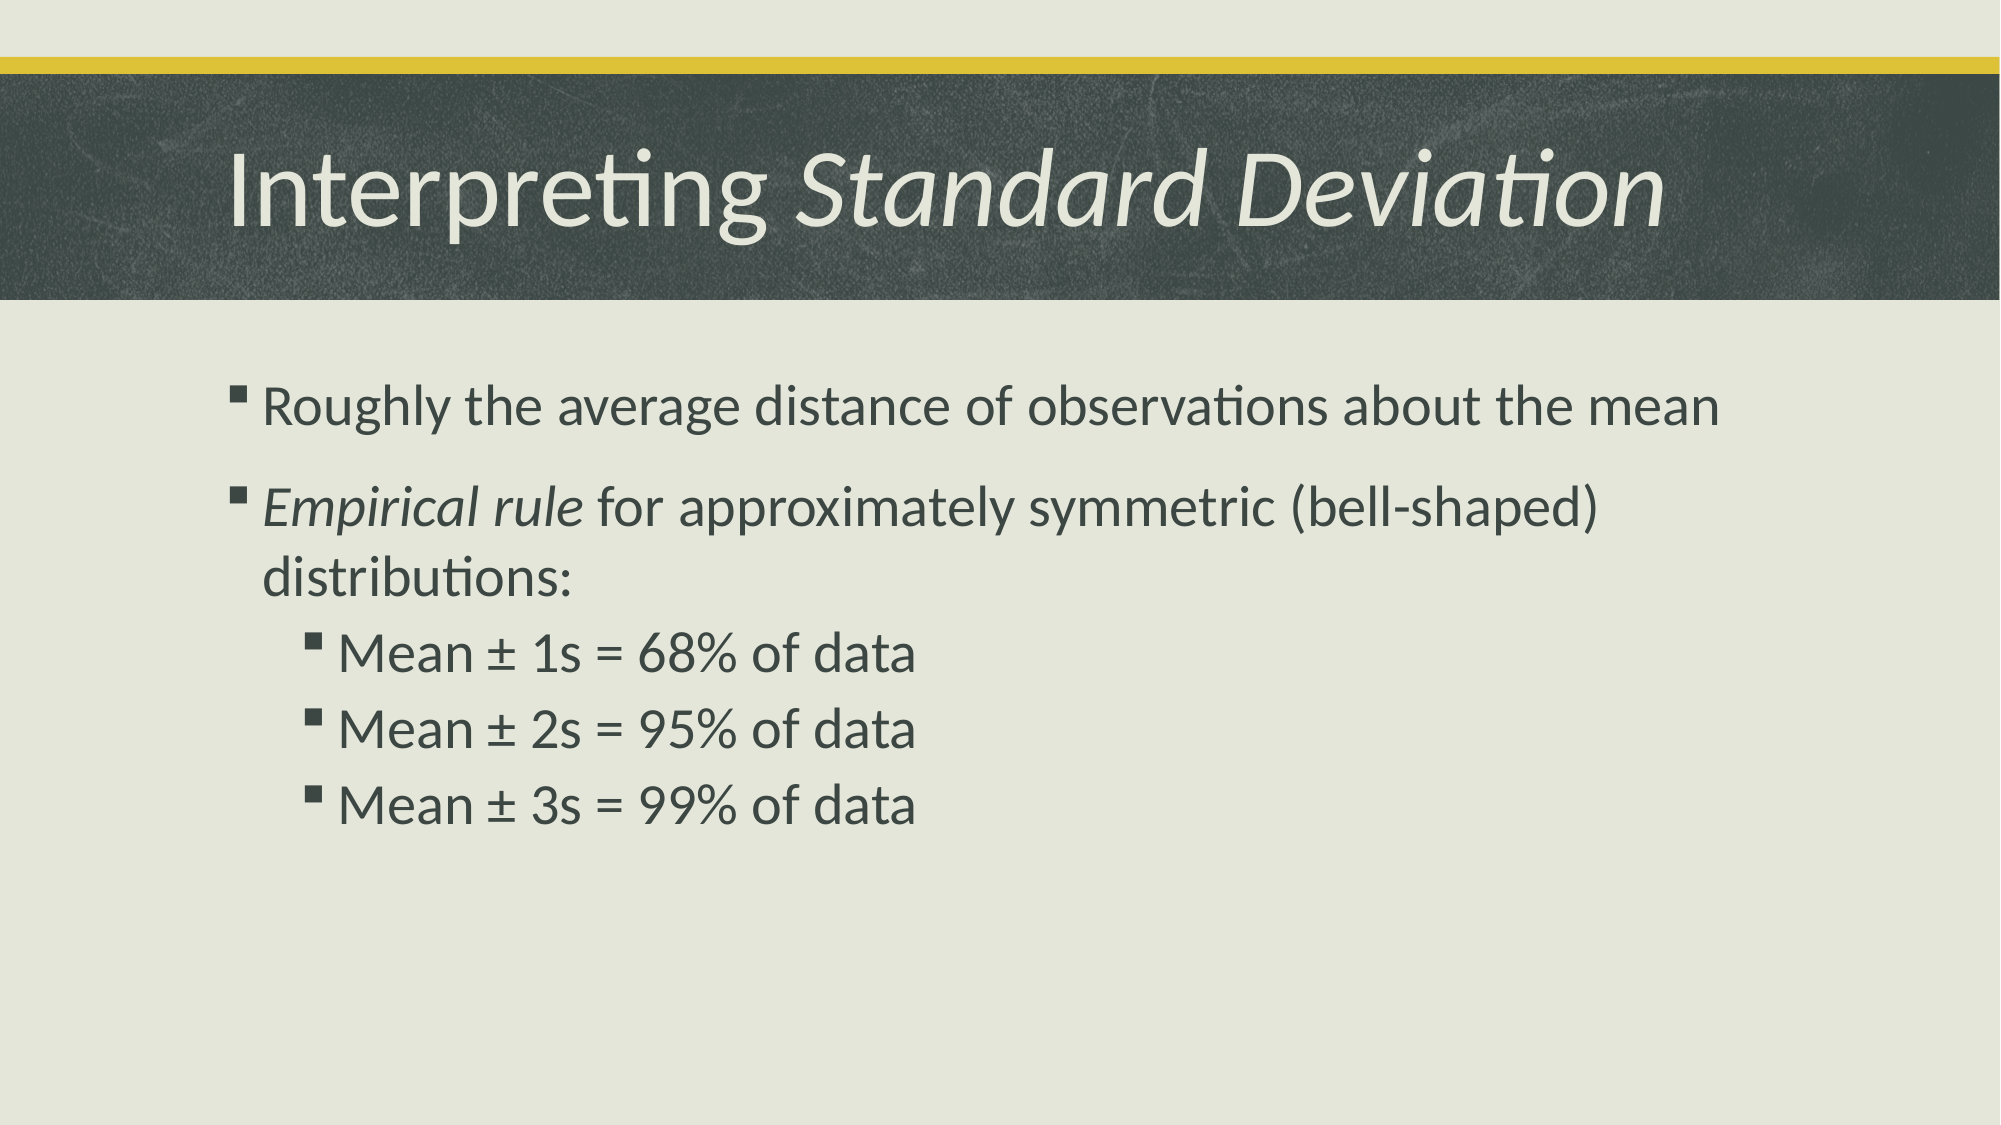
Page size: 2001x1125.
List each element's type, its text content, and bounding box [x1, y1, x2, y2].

title Interpreting Standard Deviation [210, 76, 1790, 300]
list Roughly the average distance of observations about the mean Empirical rule for approximately symmetric (bell-shaped) distributions: Mean ± 1s = 68% of data Mean ± 2s = 95% of data Mean ± 3s = 99% of data [210, 359, 1790, 1014]
picture [0, 74, 2000, 300]
